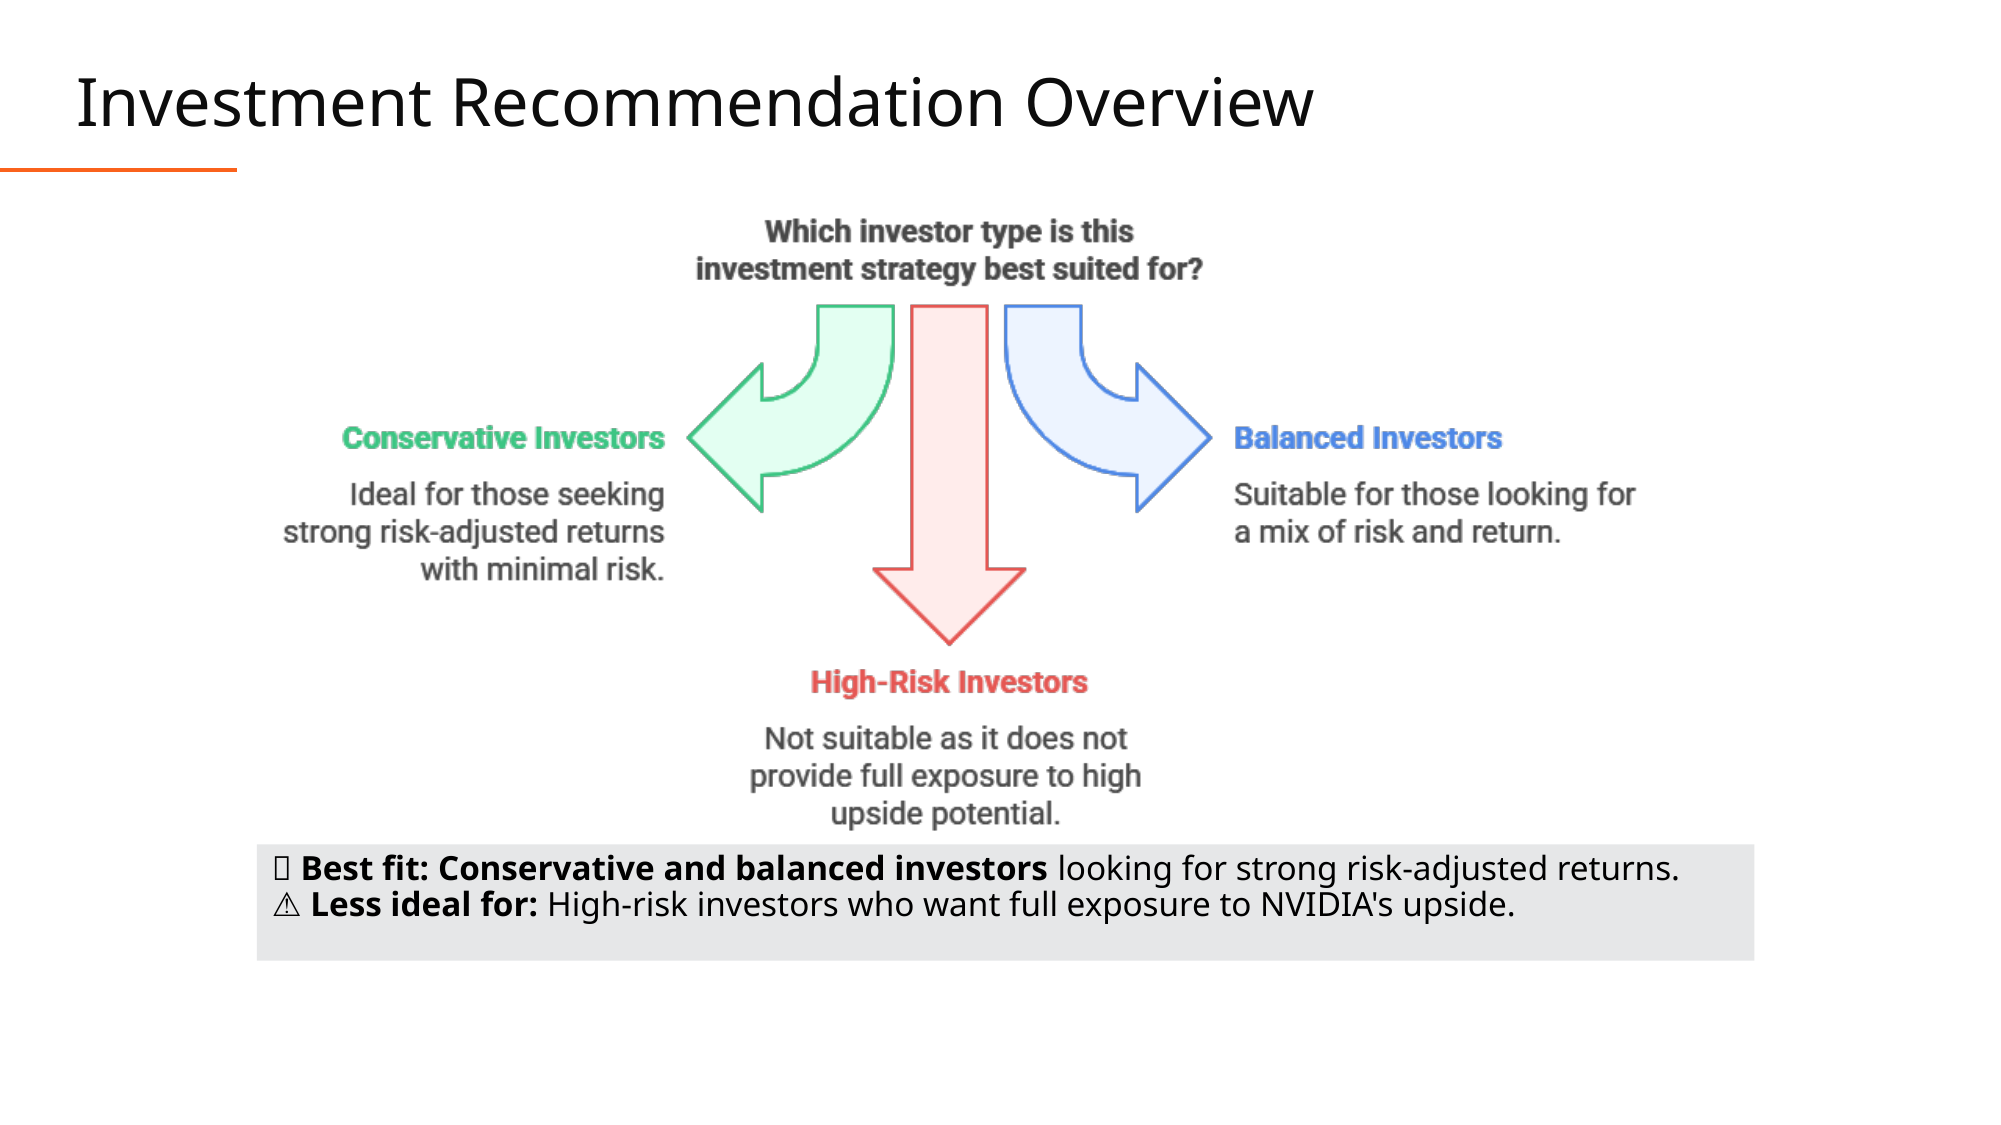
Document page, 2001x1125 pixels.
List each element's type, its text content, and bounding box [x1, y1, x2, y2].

text_box ✅ Best fit: Conservative and balanced investors looking for strong risk-adjusted returns. ⚠️ Less ideal for: High-risk investors who want full exposure to NVIDIA's upside. [256, 844, 1755, 961]
title Investment Recommendation Overview [60, 61, 1786, 149]
picture [235, 136, 1702, 909]
